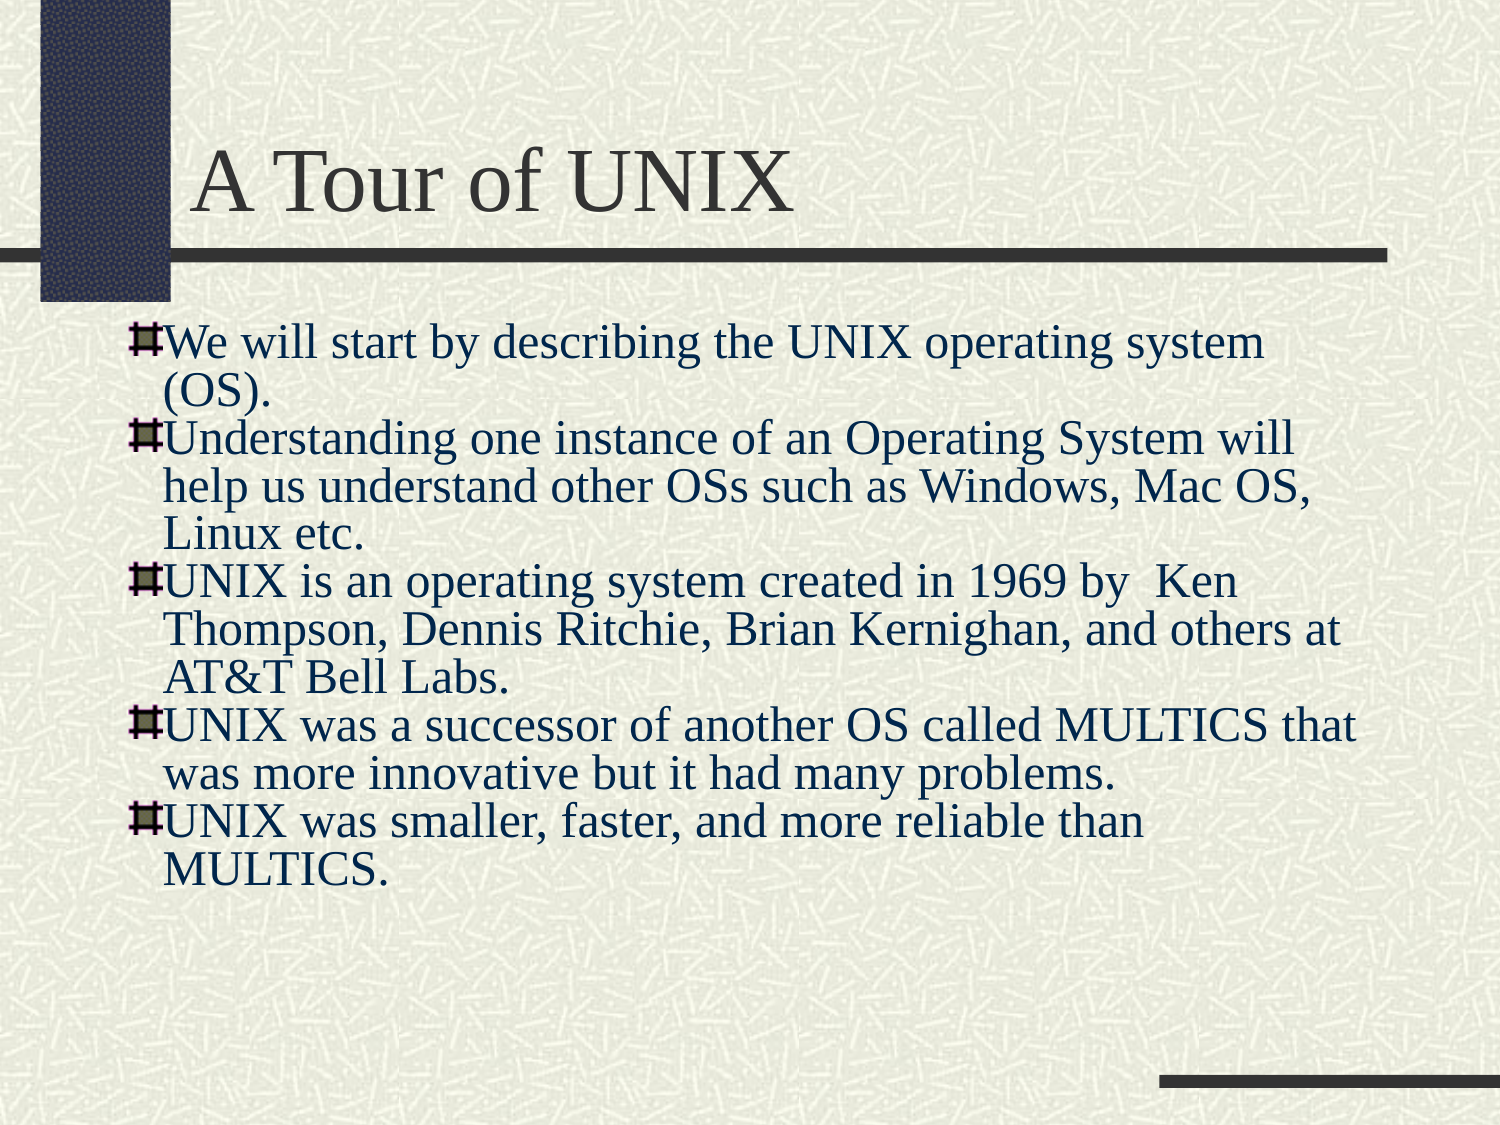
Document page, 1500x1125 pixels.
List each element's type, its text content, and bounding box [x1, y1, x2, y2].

picture [0, 0, 1500, 1125]
text_box A Tour of UNIX [174, 49, 1450, 238]
text_box We will start by describing the UNIX operating system (OS). Understanding one instance of an Operating System will help us understand other OSs such as Windows, Mac OS, Linux etc. UNIX is an operating system created in 1969 by Ken Thompson, Dennis Ritchie, Brian Kernighan, and others at AT&T Bell Labs. UNIX was a successor of another OS called MULTICS that was more innovative but it had many problems. UNIX was smaller, faster, and more reliable than MULTICS. [112, 312, 1388, 1014]
